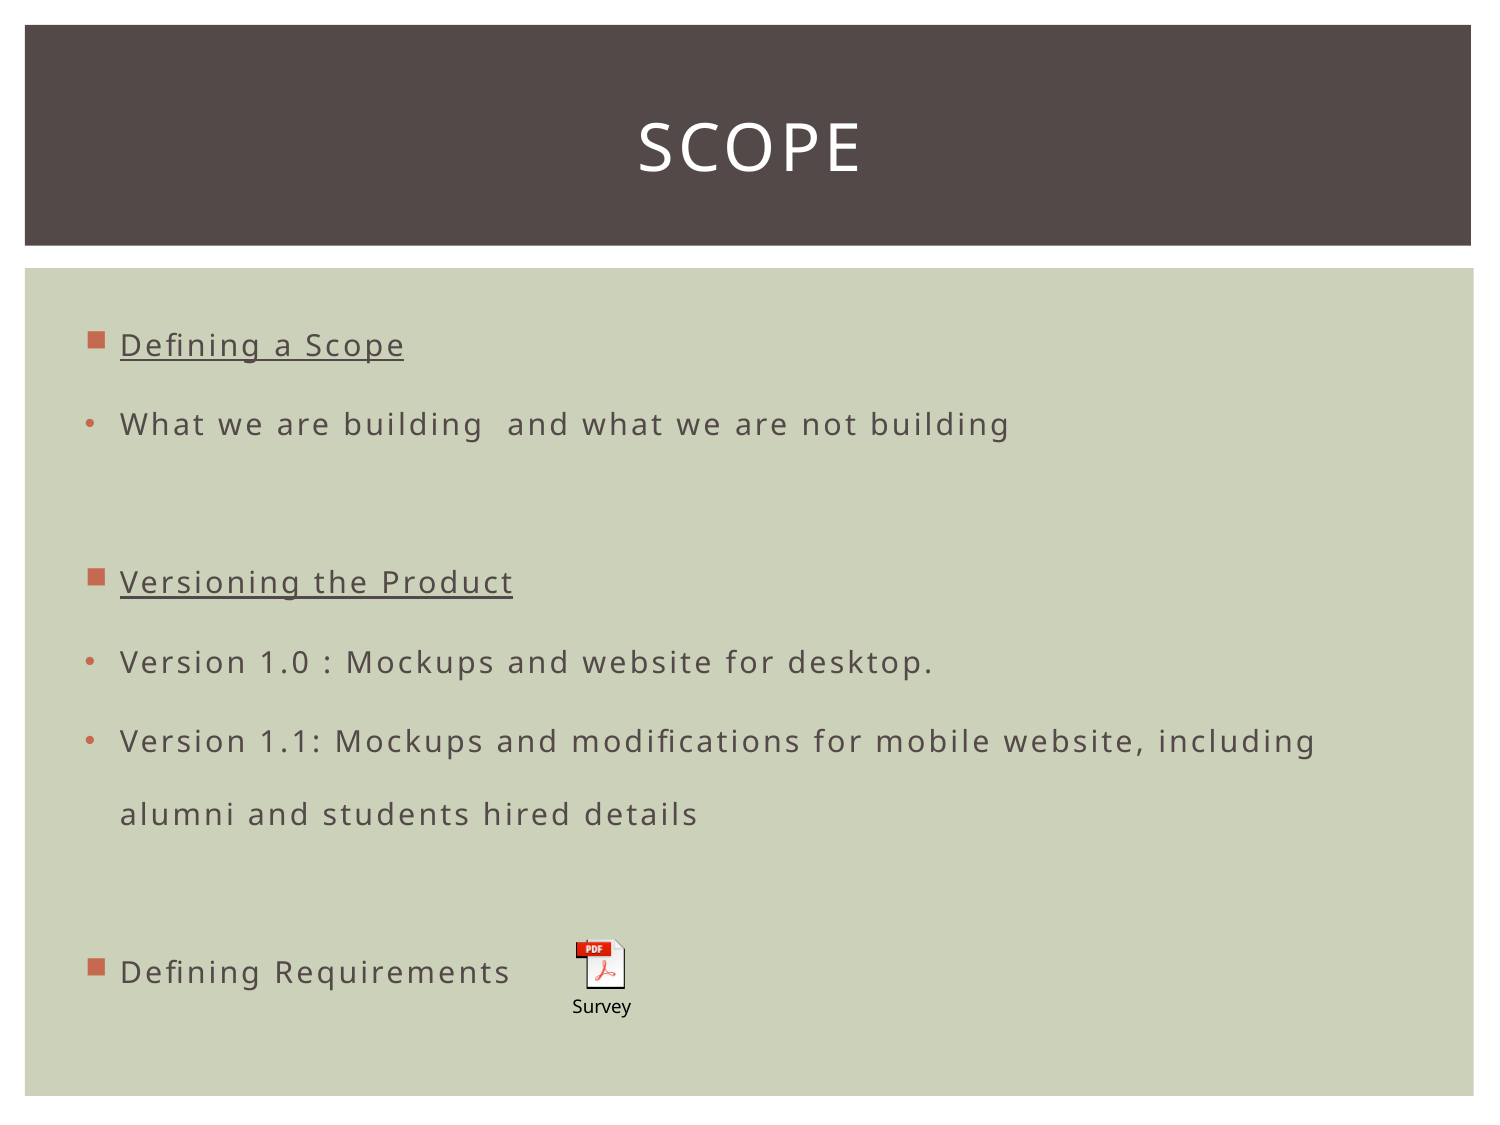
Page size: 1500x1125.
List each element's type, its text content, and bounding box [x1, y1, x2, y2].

title SCOPE [62, 58, 1438, 232]
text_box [526, 938, 677, 1072]
list Defining a Scope What we are building and what we are not building Versioning the Product Version 1.0 : Mockups and website for desktop. Version 1.1: Mockups and modifications for mobile website, including alumni and students hired details Defining Requirements [62, 281, 1442, 1005]
